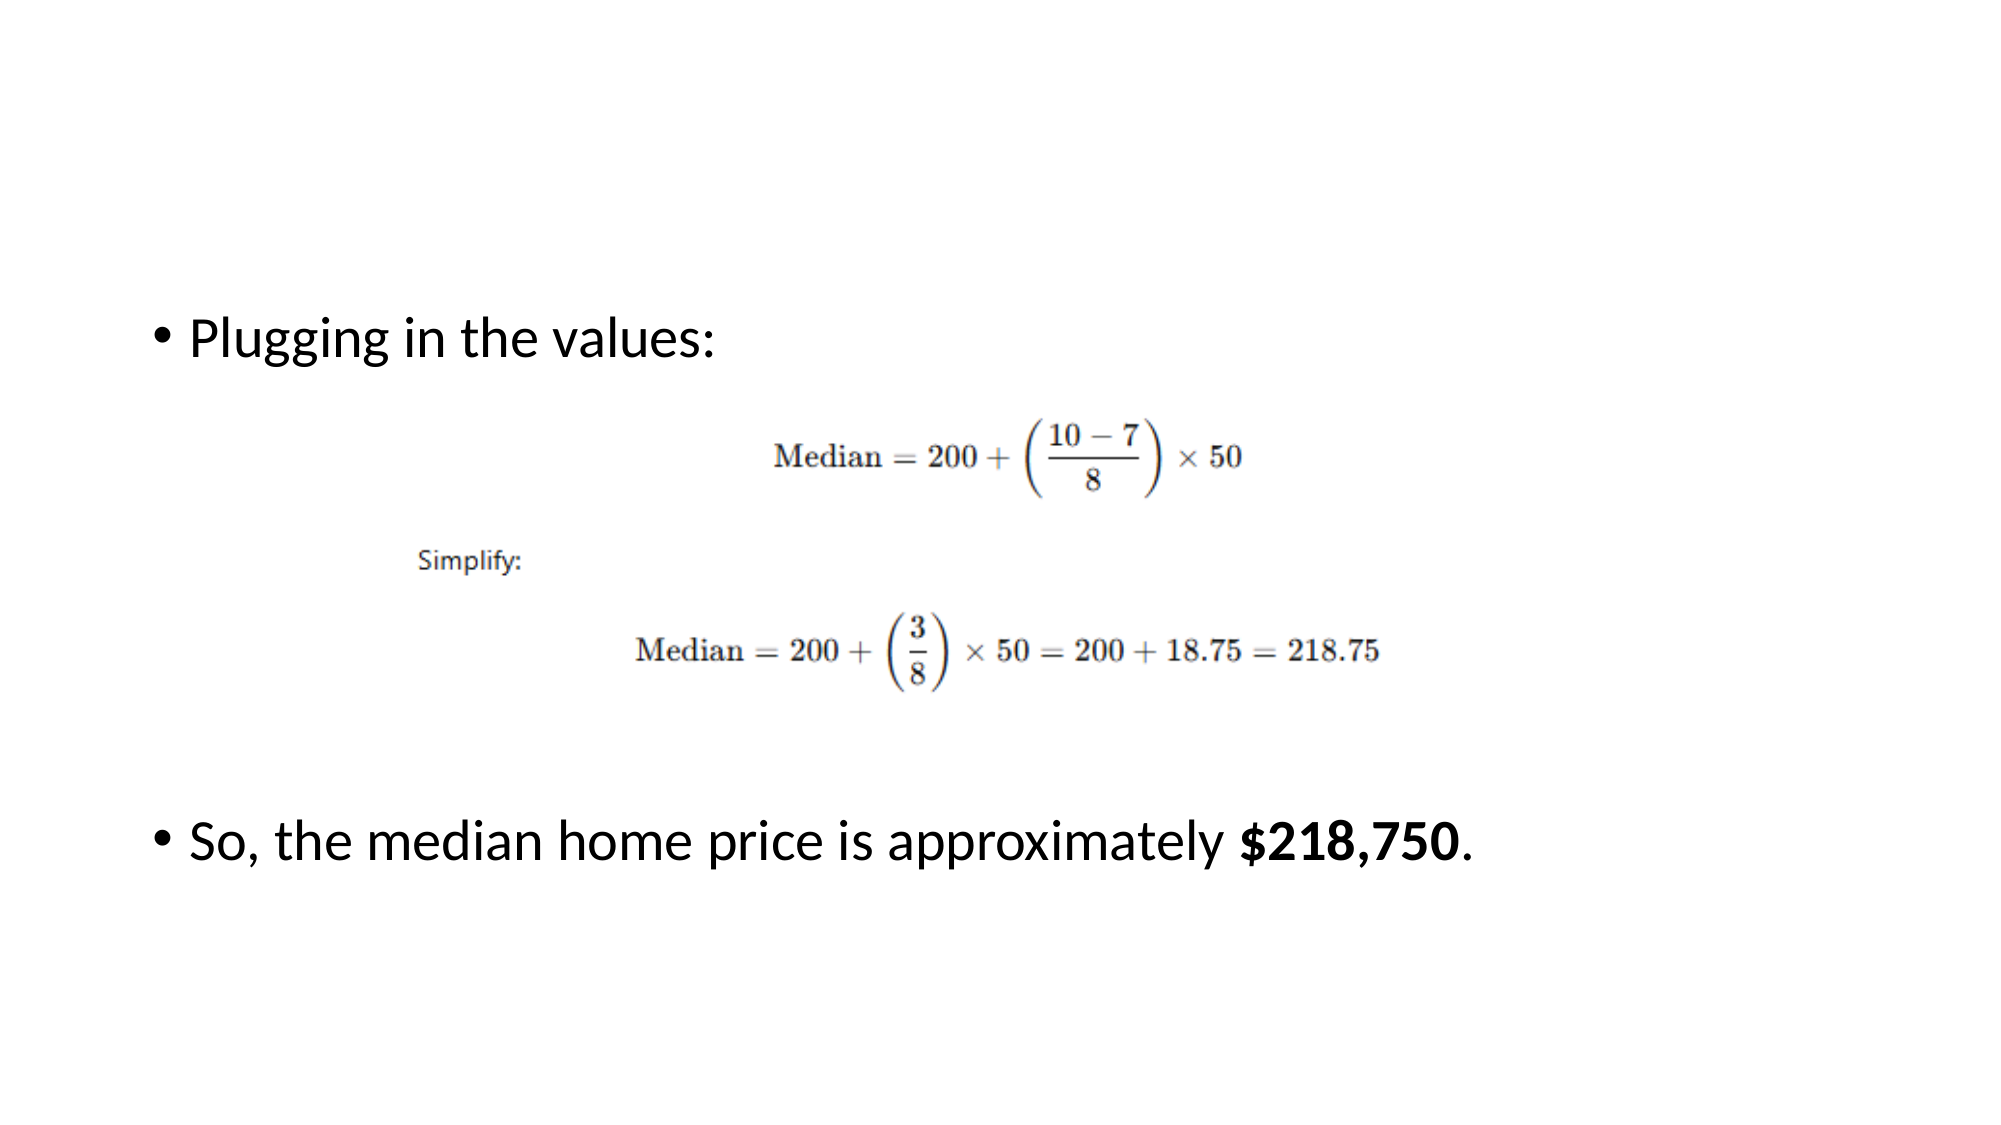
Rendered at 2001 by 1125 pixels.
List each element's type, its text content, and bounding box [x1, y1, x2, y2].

picture [397, 413, 1421, 698]
list Plugging in the values: So, the median home price is approximately $218,750. [137, 299, 1863, 1014]
